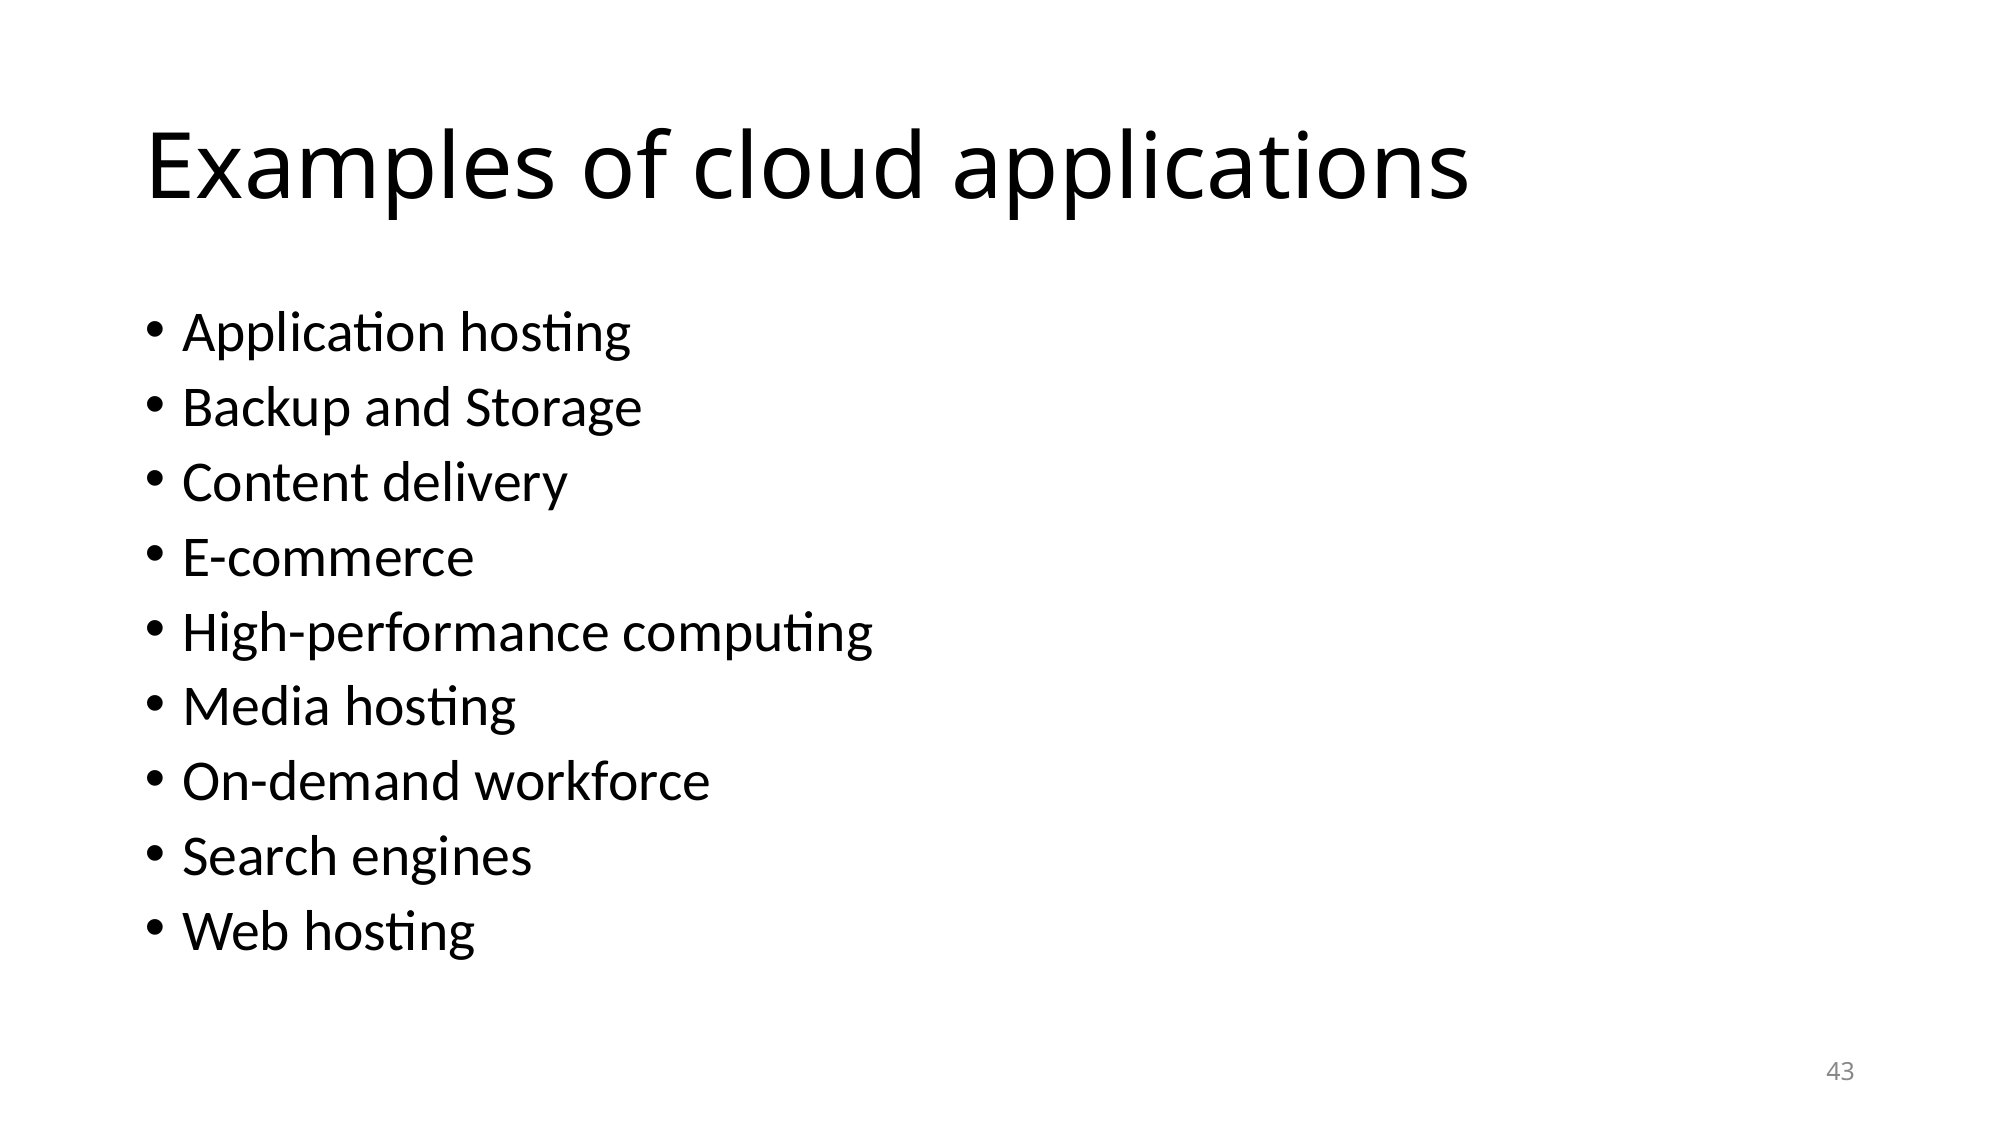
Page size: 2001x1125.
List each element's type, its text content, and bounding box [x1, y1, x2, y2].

slide_number 43 [1817, 1050, 1863, 1096]
title Examples of cloud applications [136, 59, 1863, 278]
list Application hosting Backup and Storage Content delivery E-commerce High-performance computing Media hosting On-demand workforce Search engines Web hosting [136, 298, 1863, 1014]
